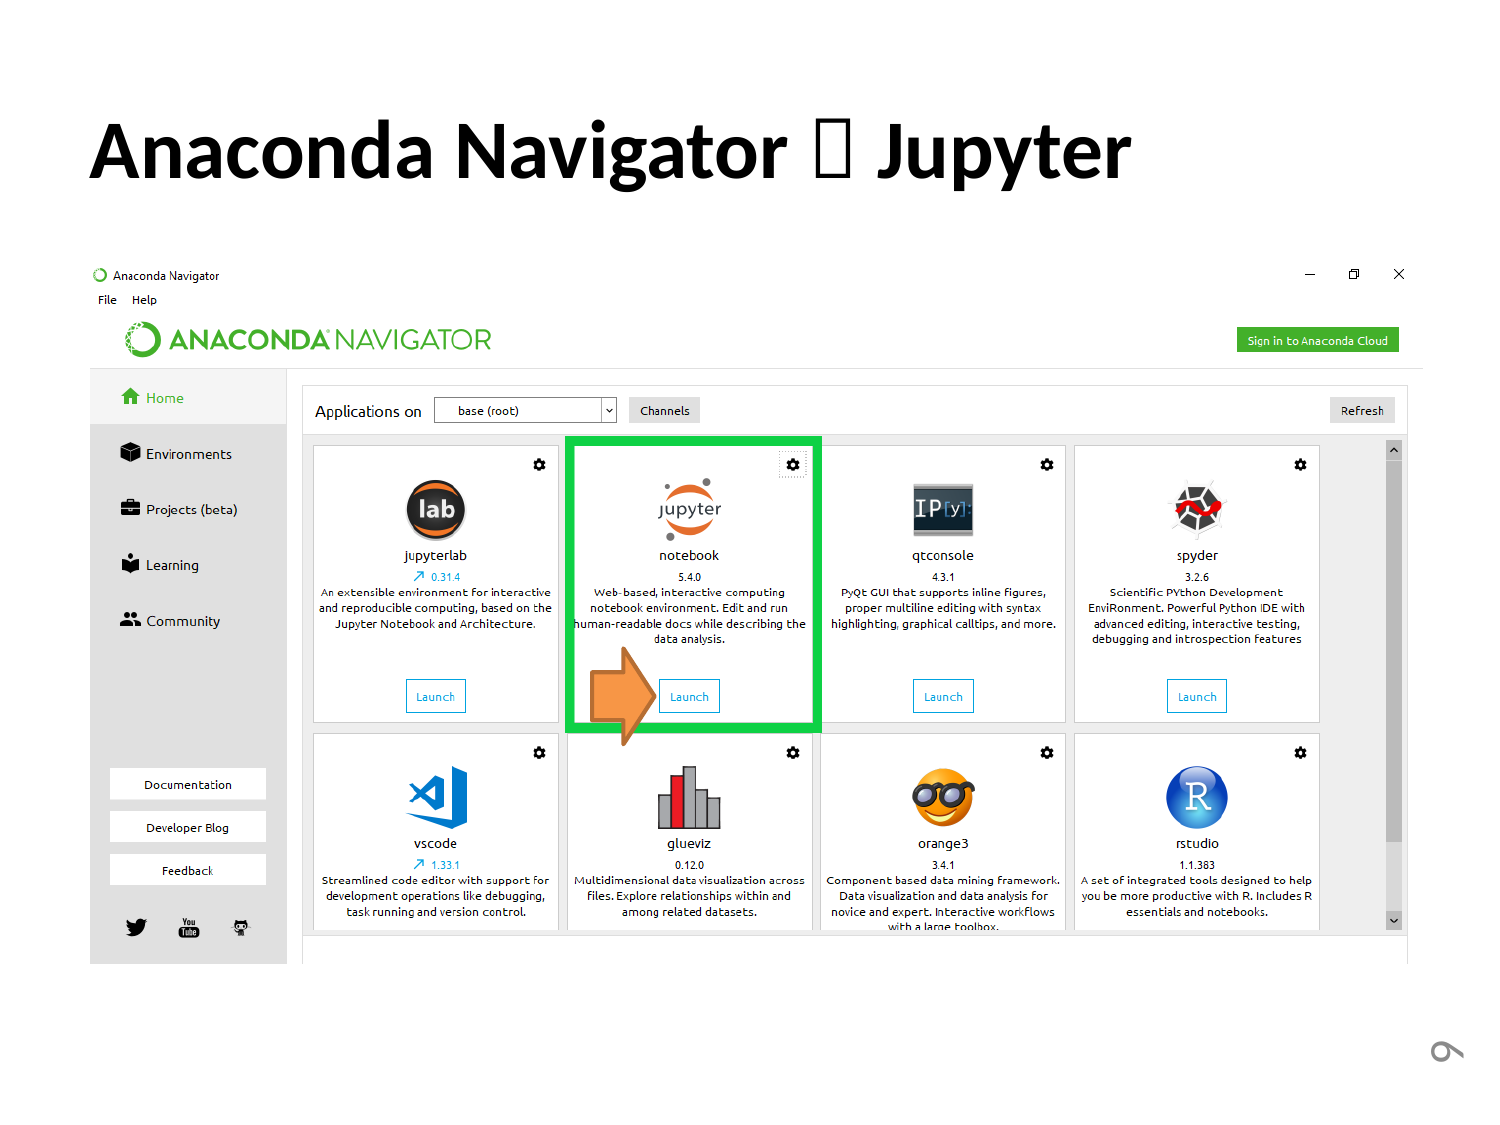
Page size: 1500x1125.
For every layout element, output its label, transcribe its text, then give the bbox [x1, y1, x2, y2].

slide_number 9 [1412, 1025, 1475, 1125]
text_box Anaconda Navigator  Jupyter [74, 87, 1438, 203]
picture [89, 264, 1423, 964]
